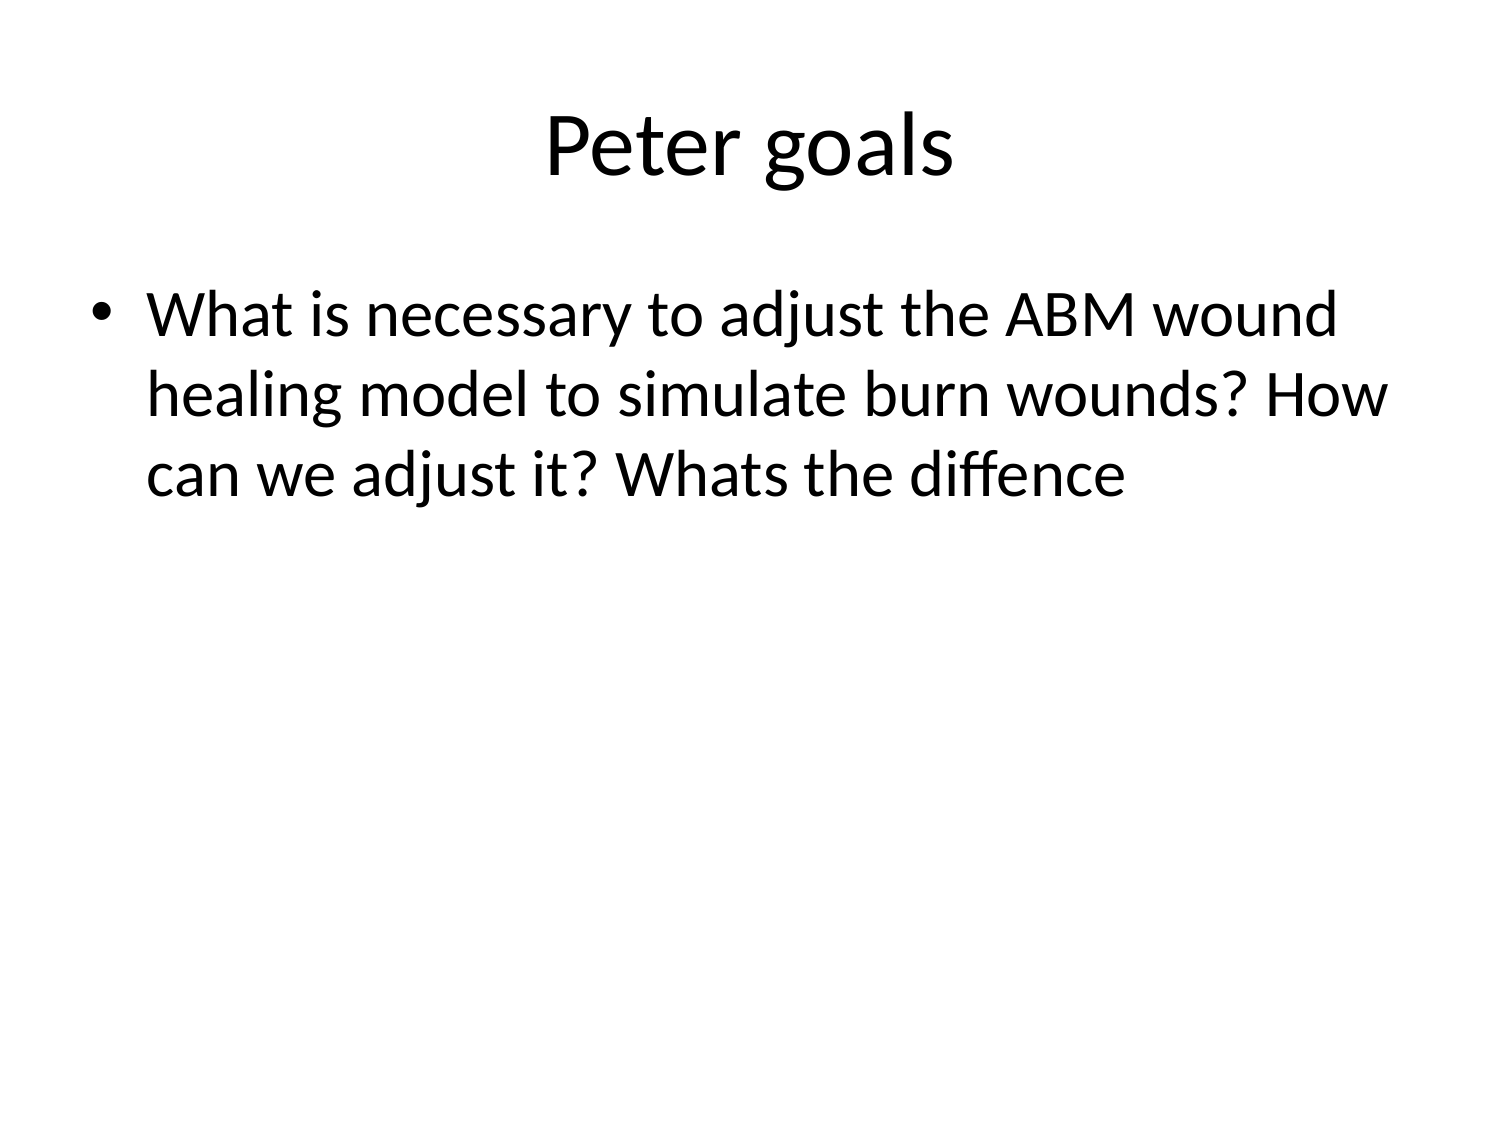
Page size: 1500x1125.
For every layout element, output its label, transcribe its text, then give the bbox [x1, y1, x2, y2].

list What is necessary to adjust the ABM wound healing model to simulate burn wounds? How can we adjust it? Whats the diffence [75, 262, 1425, 1005]
title Peter goals [75, 45, 1425, 233]
